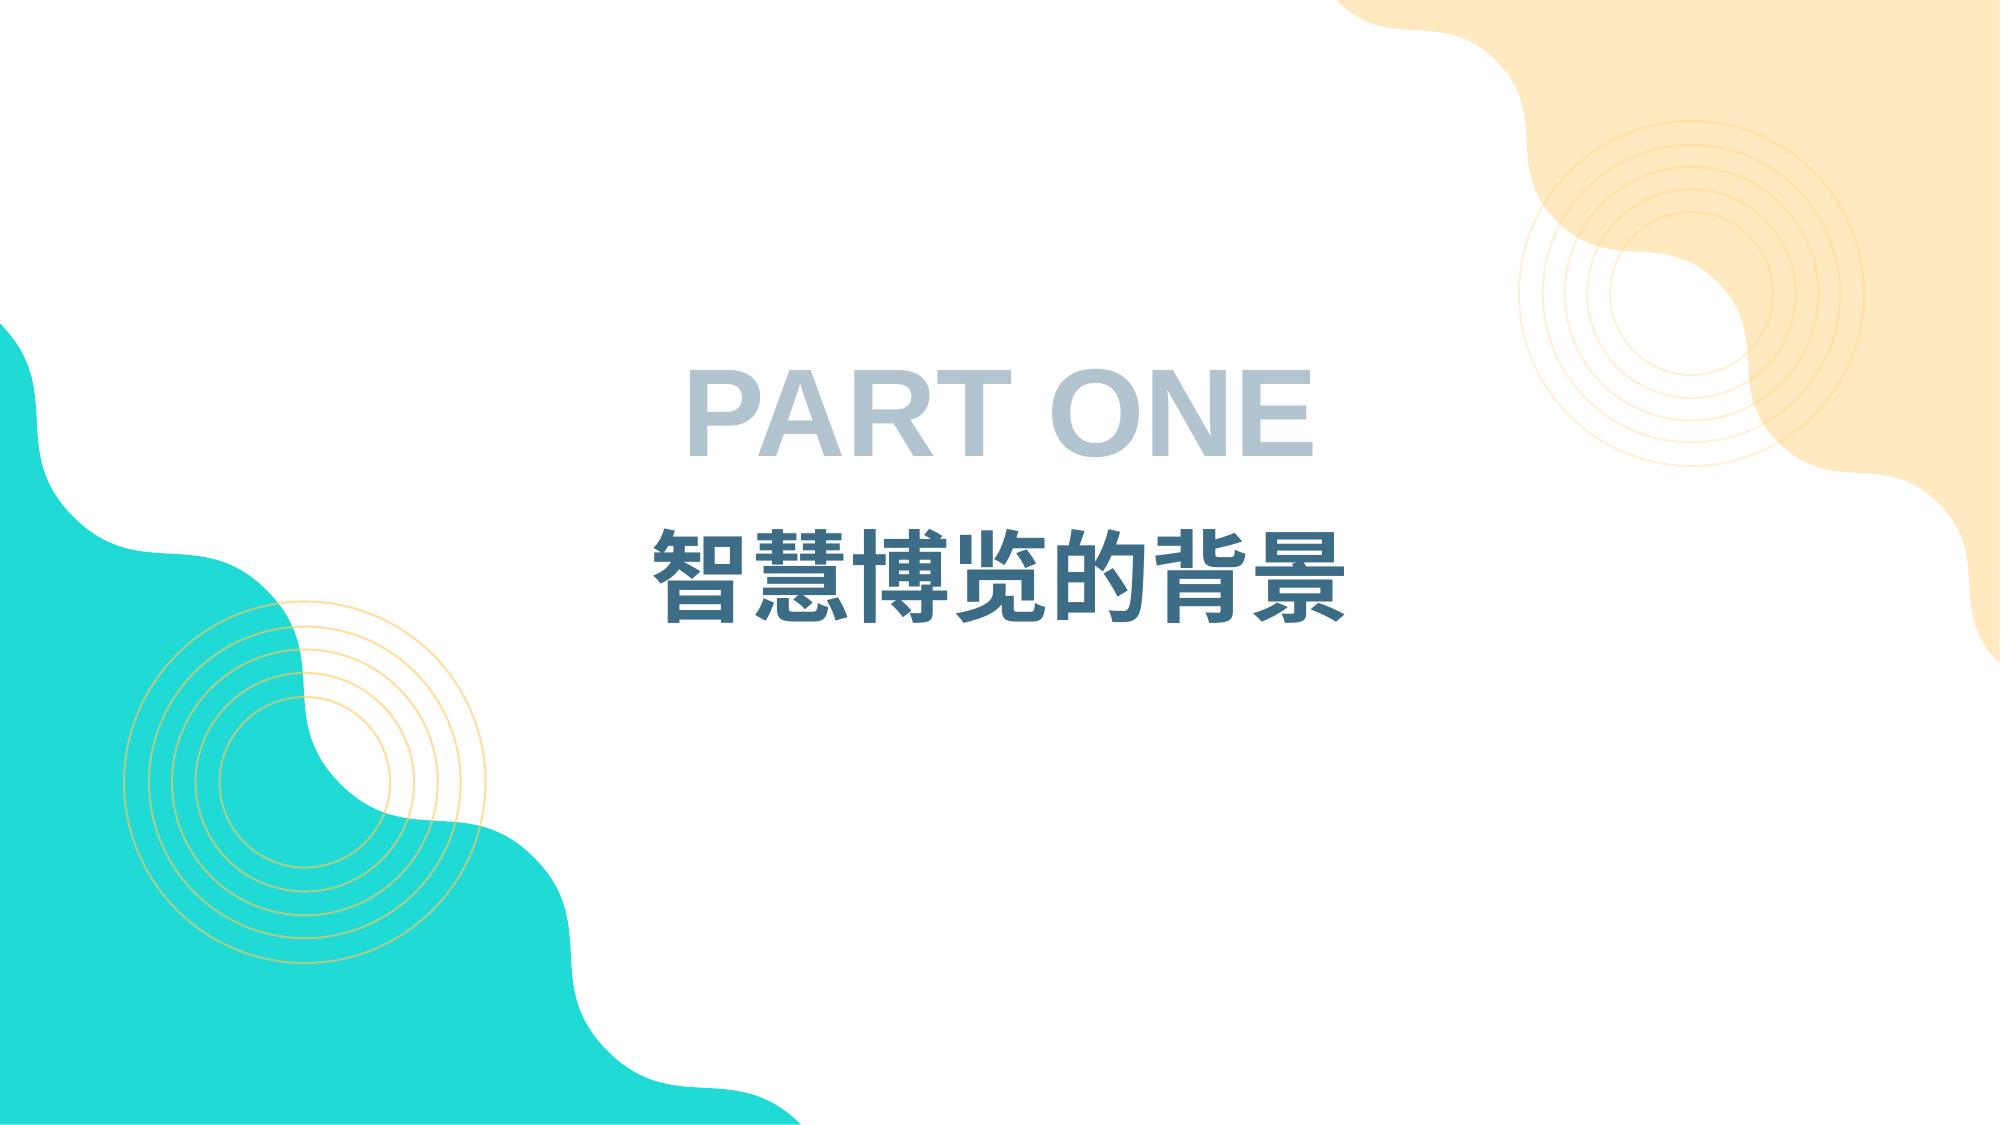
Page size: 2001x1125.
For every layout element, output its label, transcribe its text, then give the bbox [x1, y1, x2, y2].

title 智慧博览的背景 [250, 514, 1751, 844]
list PART ONE [249, 119, 1750, 481]
